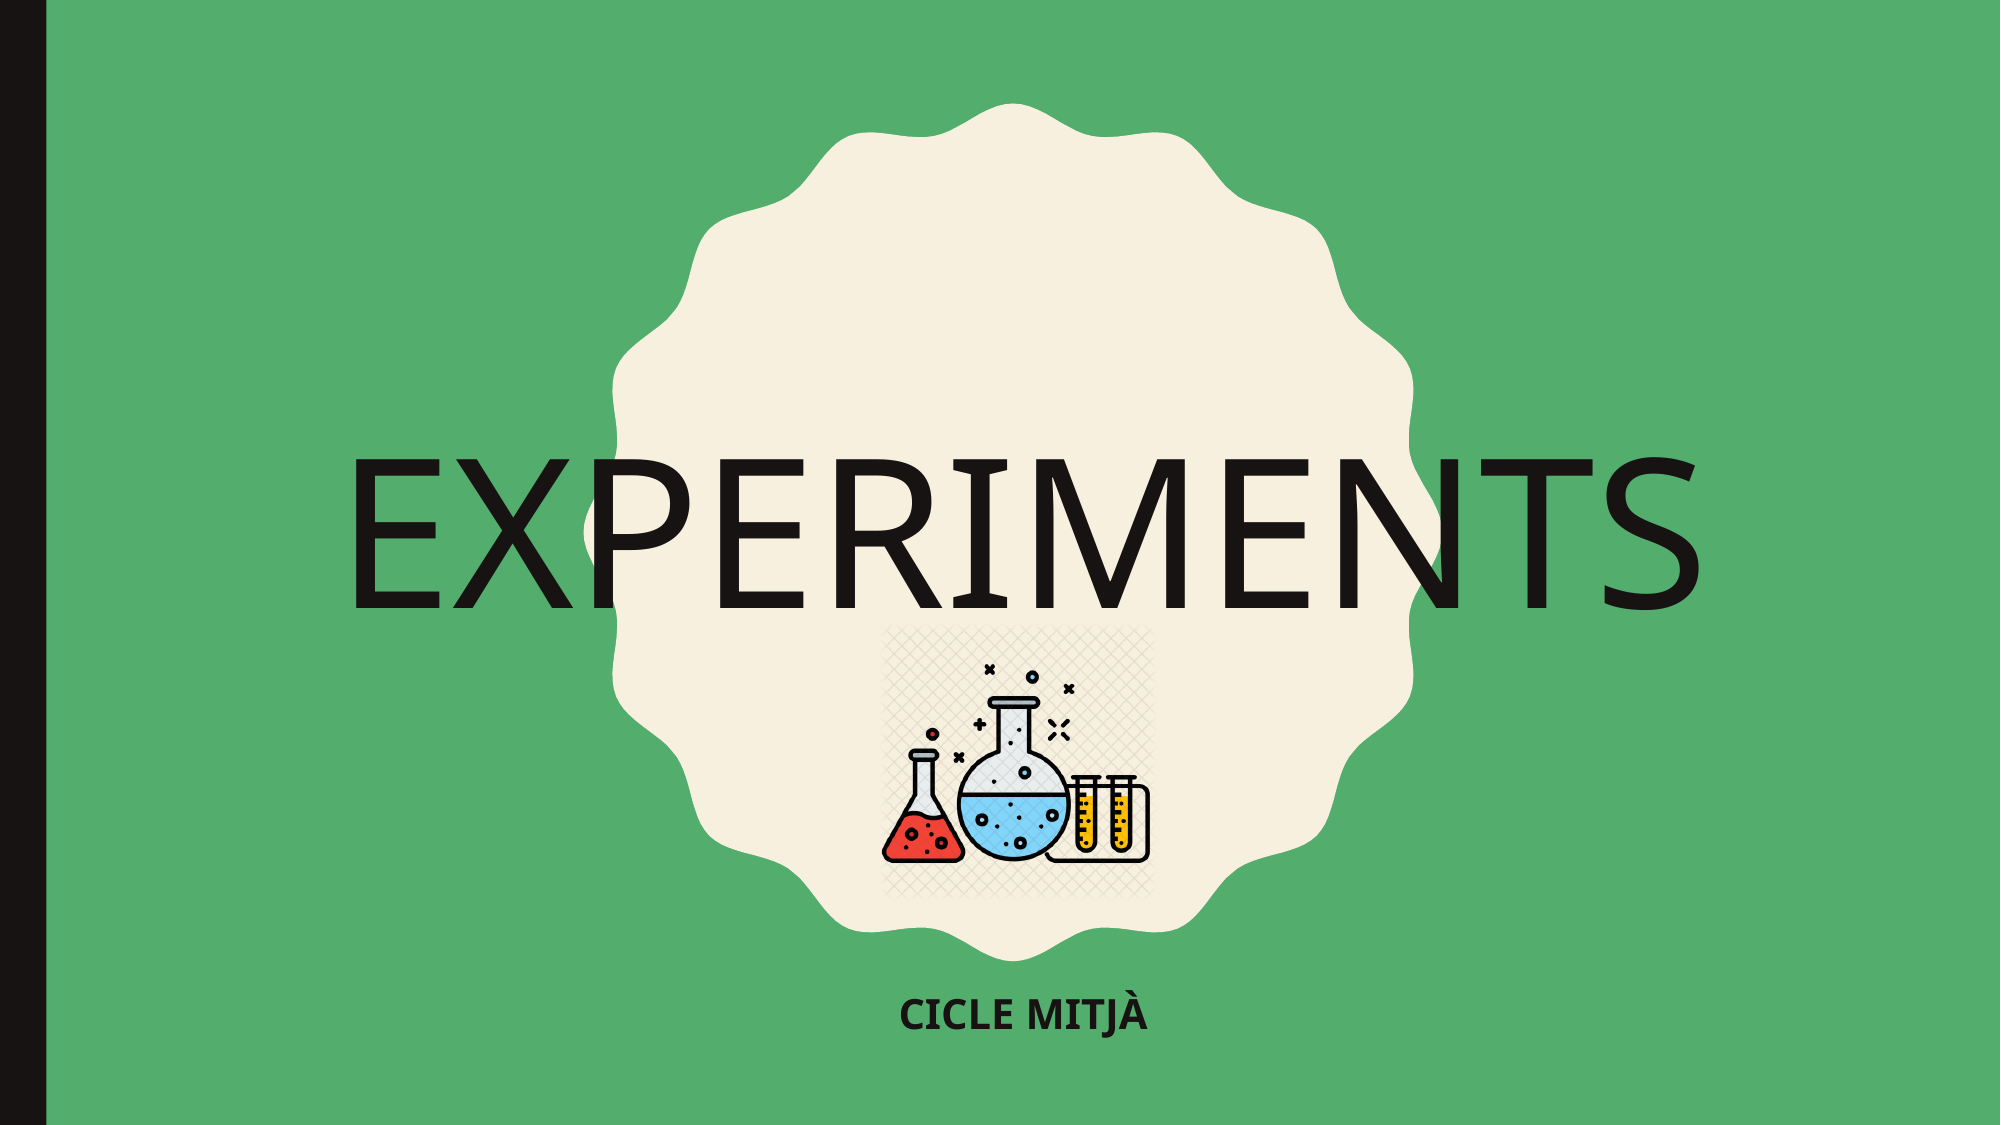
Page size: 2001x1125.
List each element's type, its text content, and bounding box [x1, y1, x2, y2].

title EXPERIMENTS [176, 180, 1870, 902]
subtitle CICLE MITJÀ [363, 980, 1684, 1103]
picture [877, 620, 1159, 902]
